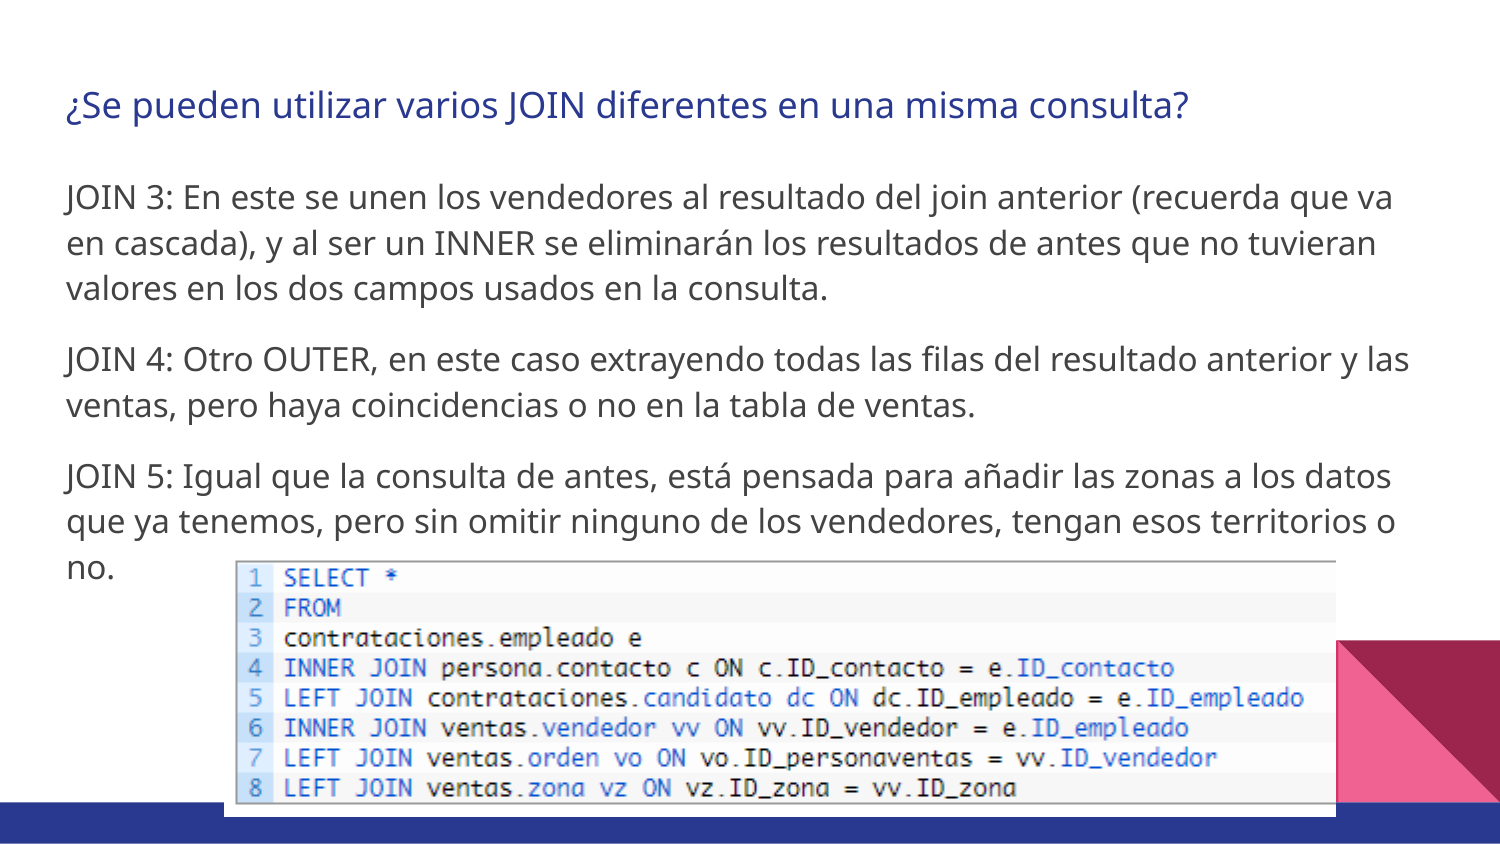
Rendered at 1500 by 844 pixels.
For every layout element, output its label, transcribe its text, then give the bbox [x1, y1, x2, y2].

picture [224, 546, 1336, 817]
title ¿Se pueden utilizar varios JOIN diferentes en una misma consulta? [51, 67, 1449, 154]
list JOIN 3: En este se unen los vendedores al resultado del join anterior (recuerda que va en cascada), y al ser un INNER se eliminarán los resultados de antes que no tuvieran valores en los dos campos usados en la consulta. JOIN 4: Otro OUTER, en este caso extrayendo todas las filas del resultado anterior y las ventas, pero haya coincidencias o no en la tabla de ventas. JOIN 5: Igual que la consulta de antes, está pensada para añadir las zonas a los datos que ya tenemos, pero sin omitir ninguno de los vendedores, tengan esos territorios o no. [51, 154, 1449, 811]
